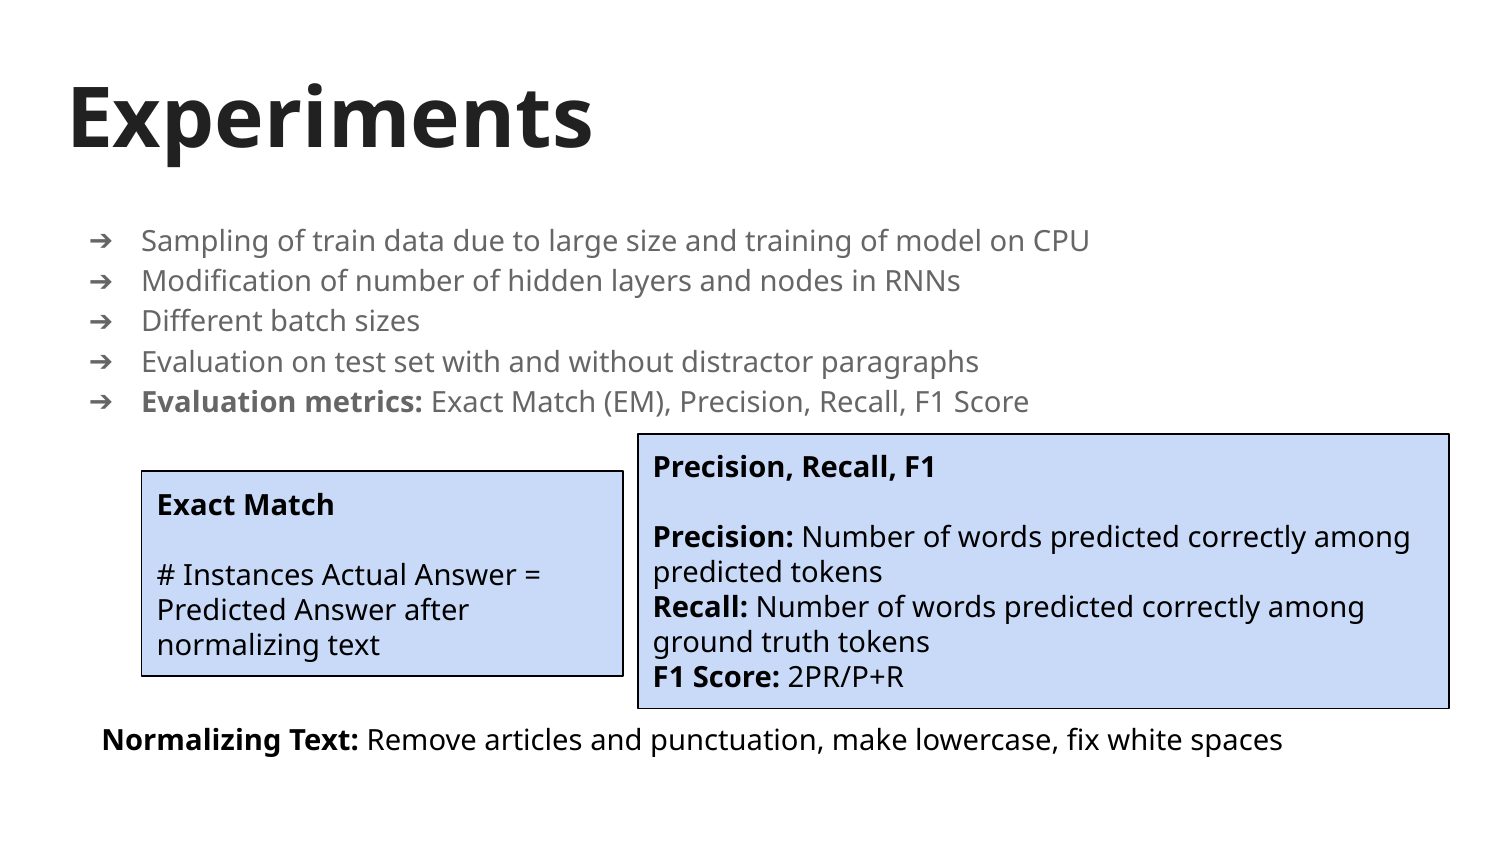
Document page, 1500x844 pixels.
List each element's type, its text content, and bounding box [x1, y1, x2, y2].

text_box Precision, Recall, F1 Precision: Number of words predicted correctly among predicted tokens Recall: Number of words predicted correctly among ground truth tokens F1 Score: 2PR/P+R [637, 433, 1449, 709]
title Experiments [51, 48, 1449, 180]
text_box Exact Match # Instances Actual Answer = Predicted Answer after normalizing text [141, 471, 623, 677]
text_box Normalizing Text: Remove articles and punctuation, make lowercase, fix white spaces [86, 706, 1414, 772]
list Sampling of train data due to large size and training of model on CPU Modification of number of hidden layers and nodes in RNNs Different batch sizes Evaluation on test set with and without distractor paragraphs Evaluation metrics: Exact Match (EM), Precision, Recall, F1 Score [51, 201, 1414, 750]
